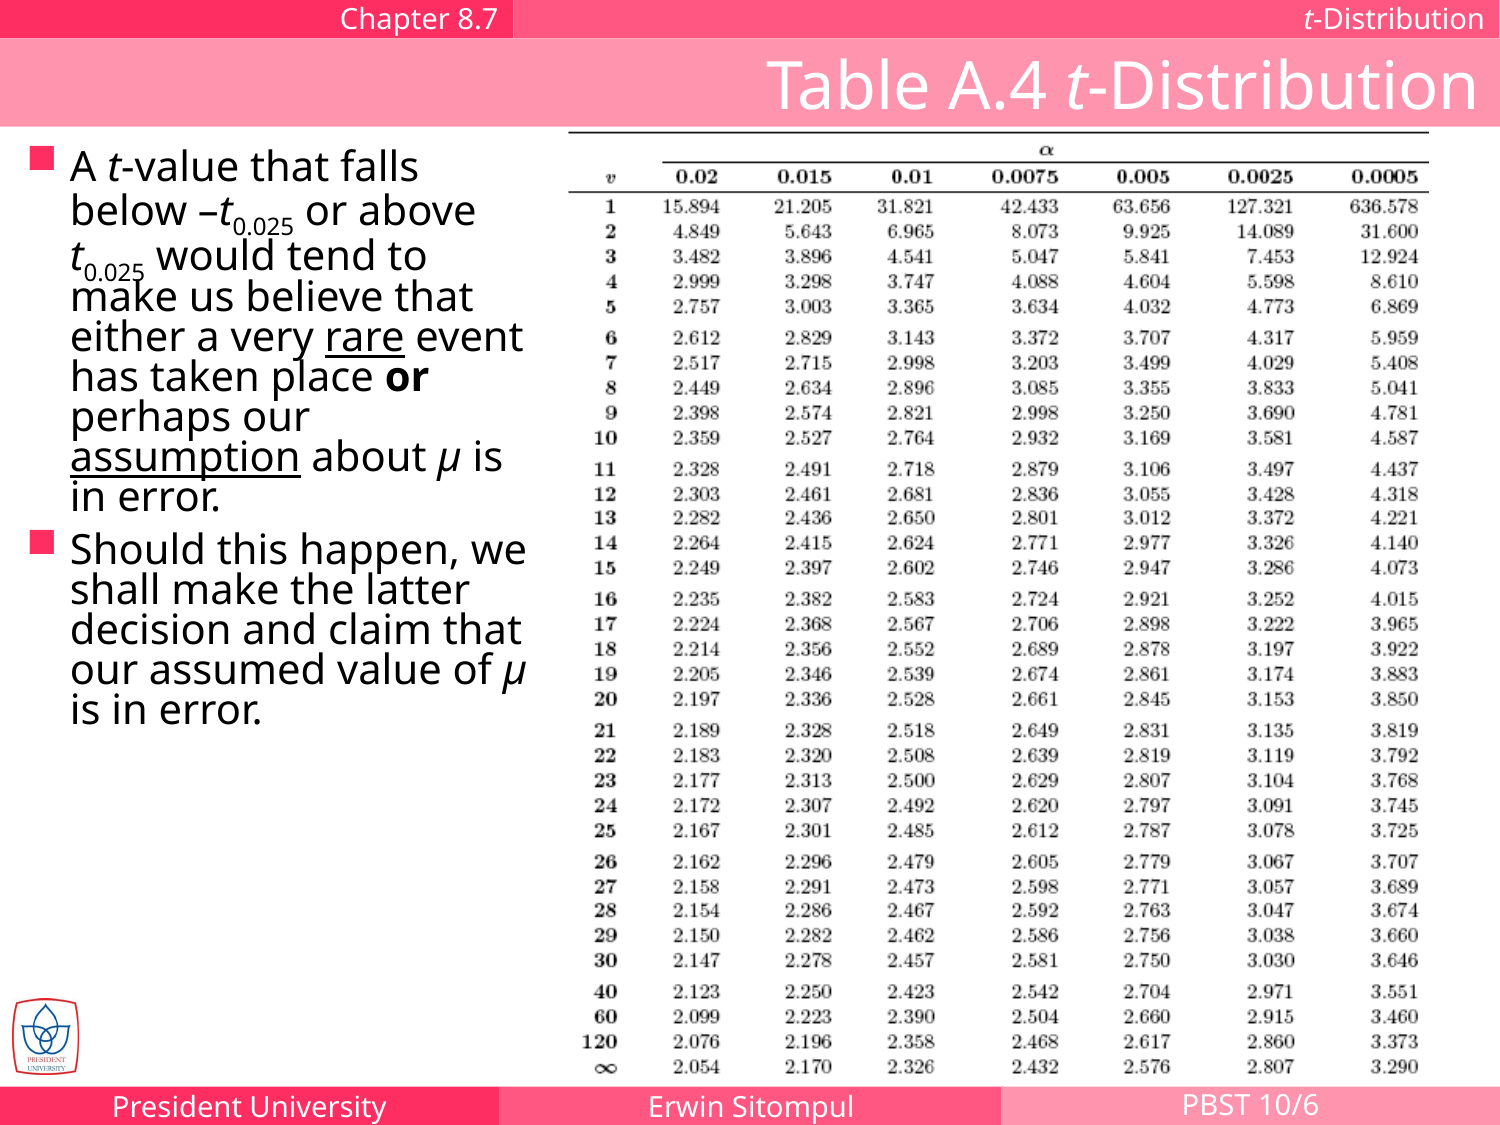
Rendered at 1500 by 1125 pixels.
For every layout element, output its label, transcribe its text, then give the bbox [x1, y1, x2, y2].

text_box Table A.4 t-Distribution [0, 45, 1496, 120]
text_box t-Distribution [514, 2, 1500, 41]
text_box Chapter 8.7 [0, 2, 514, 41]
picture [563, 129, 1429, 1081]
text_box A t-value that falls below –t0.025 or above t0.025 would tend to make us believe that either a very rare event has taken place or perhaps our assumption about μ is in error. Should this happen, we shall make the latter decision and claim that our assumed value of μ is in error. [11, 141, 558, 869]
picture [12, 998, 79, 1075]
